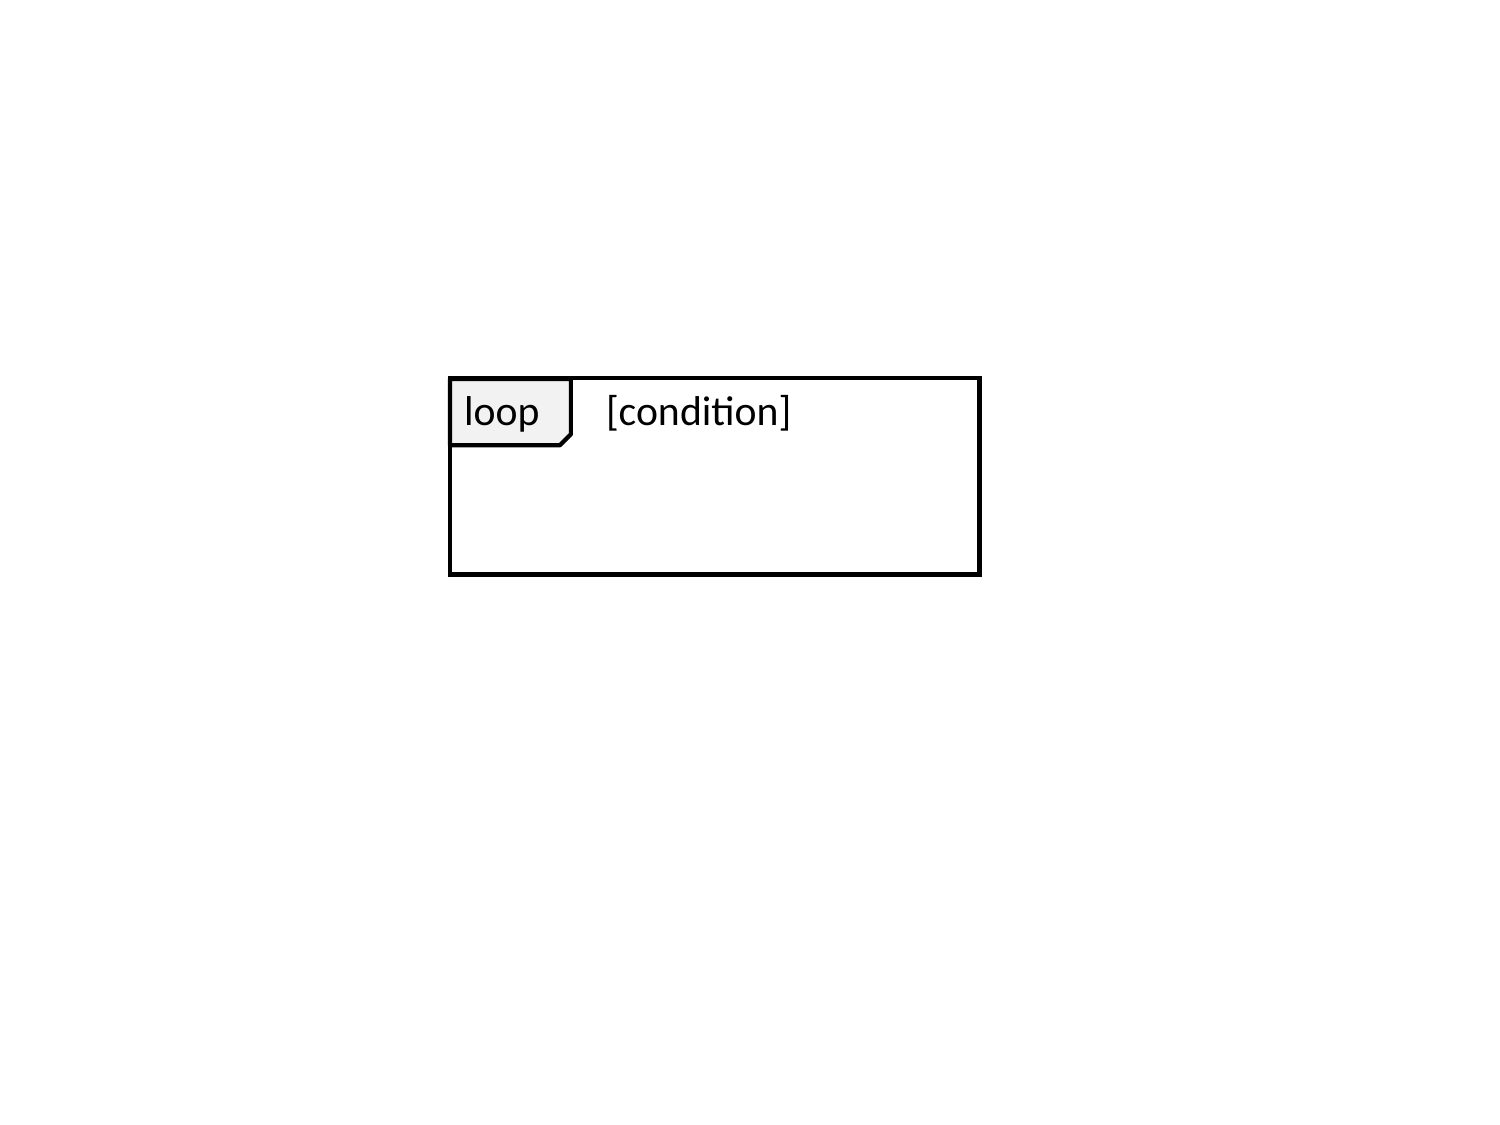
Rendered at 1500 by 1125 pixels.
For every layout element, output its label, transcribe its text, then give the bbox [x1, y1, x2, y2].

text_box [449, 377, 980, 575]
text_box loop [condition] [447, 376, 923, 442]
text_box [447, 442, 567, 448]
